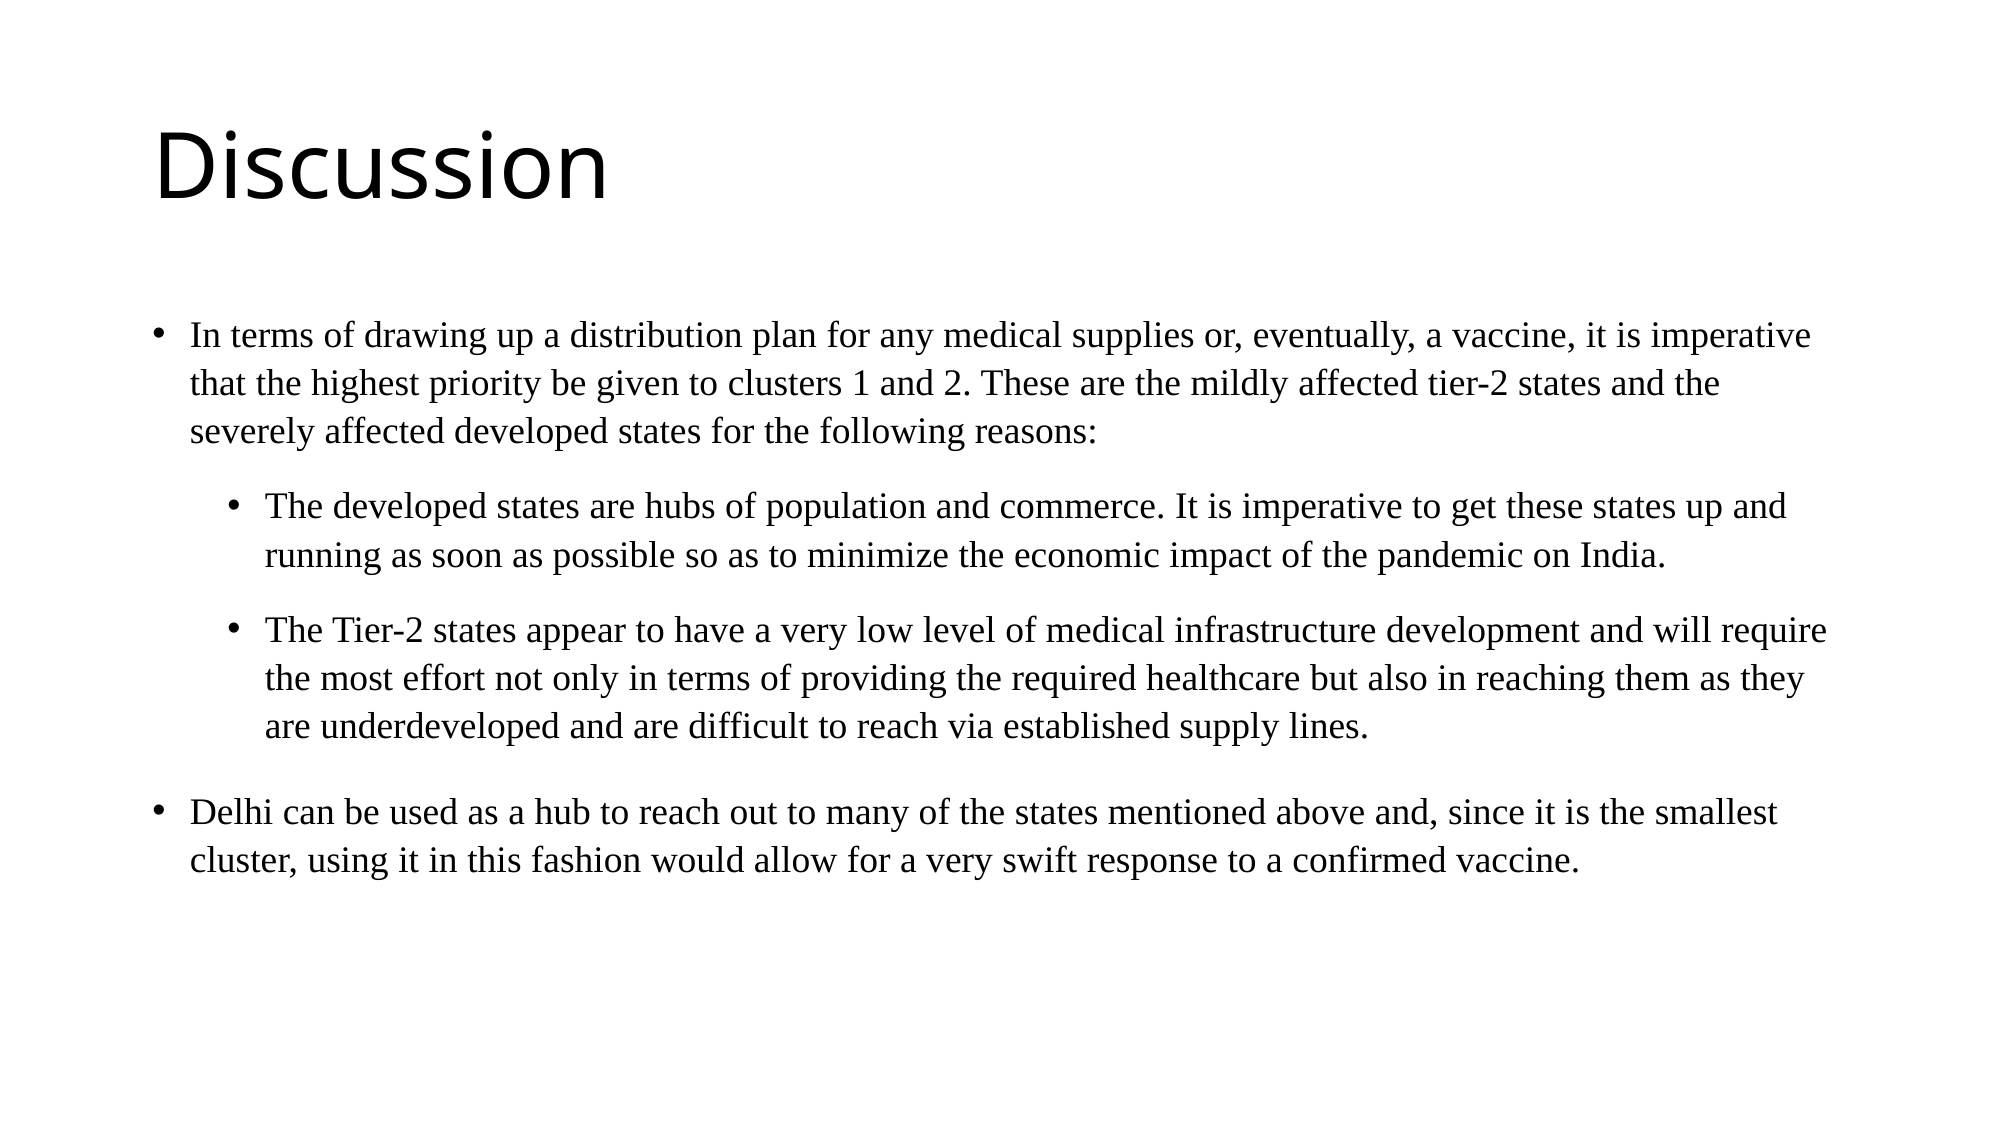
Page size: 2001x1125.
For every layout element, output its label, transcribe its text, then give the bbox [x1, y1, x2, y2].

list In terms of drawing up a distribution plan for any medical supplies or, eventually, a vaccine, it is imperative that the highest priority be given to clusters 1 and 2. These are the mildly affected tier-2 states and the severely affected developed states for the following reasons: The developed states are hubs of population and commerce. It is imperative to get these states up and running as soon as possible so as to minimize the economic impact of the pandemic on India. The Tier-2 states appear to have a very low level of medical infrastructure development and will require the most effort not only in terms of providing the required healthcare but also in reaching them as they are underdeveloped and are difficult to reach via established supply lines. Delhi can be used as a hub to reach out to many of the states mentioned above and, since it is the smallest cluster, using it in this fashion would allow for a very swift response to a confirmed vaccine. [137, 299, 1863, 1014]
title Discussion [137, 59, 1863, 278]
